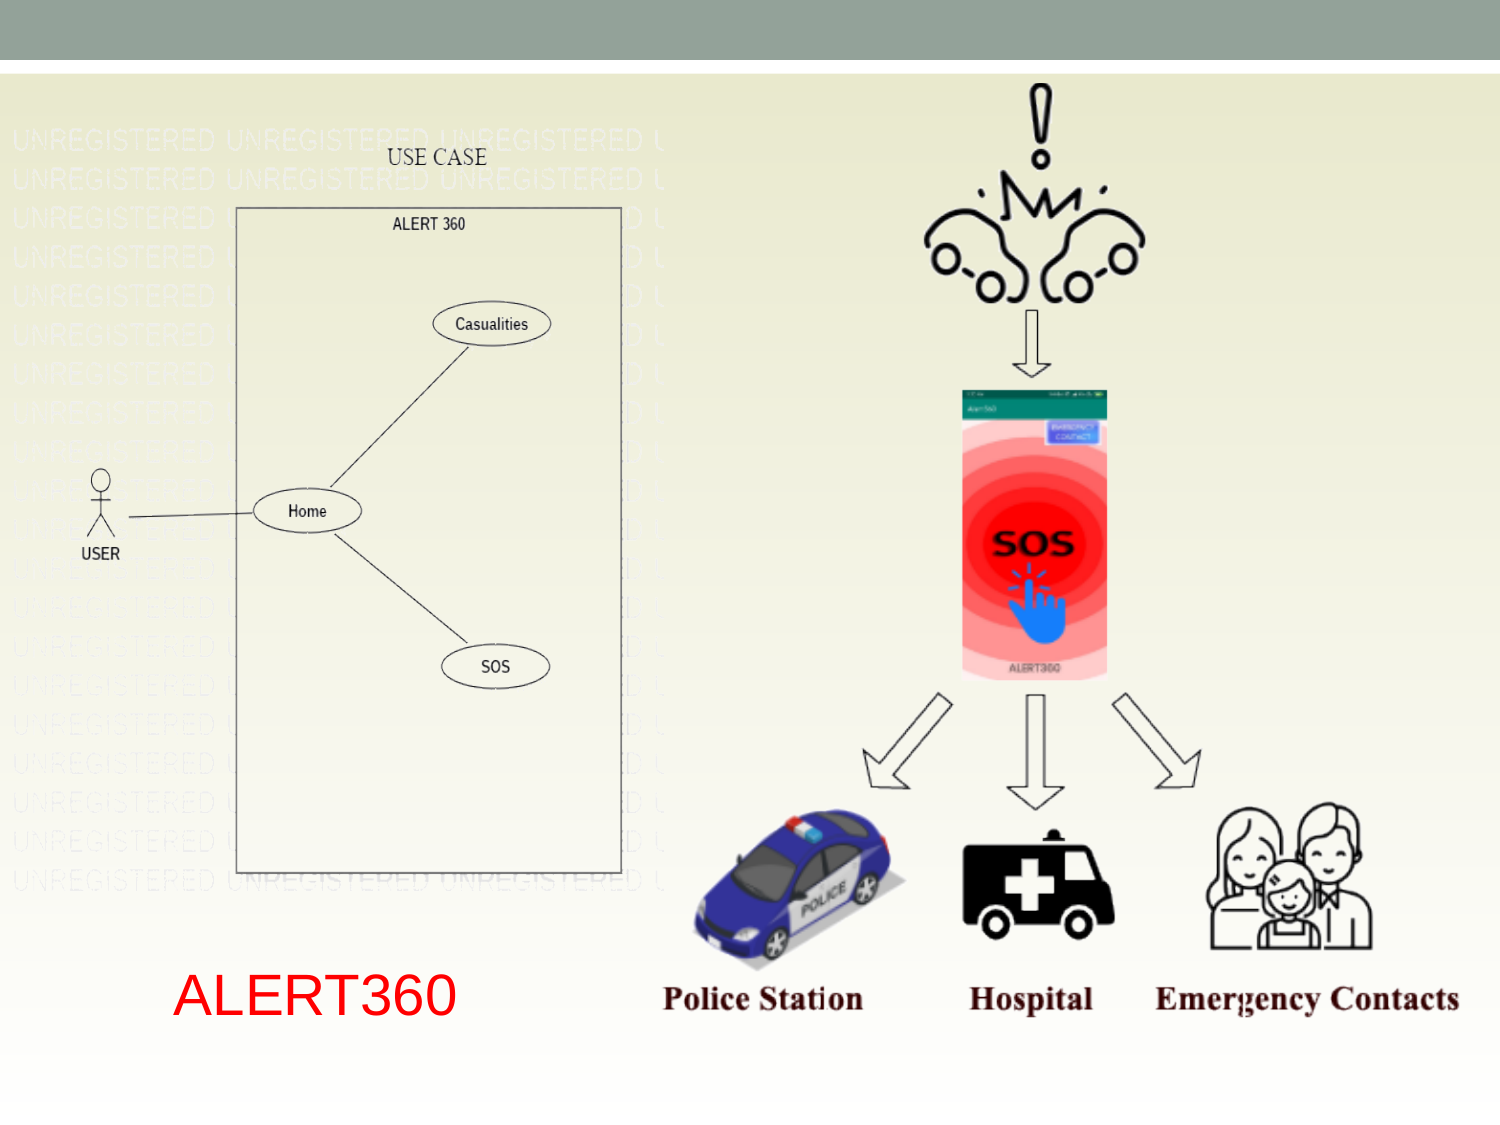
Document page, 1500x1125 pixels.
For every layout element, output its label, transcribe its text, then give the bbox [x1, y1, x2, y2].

text_box ALERT360 [159, 950, 473, 1035]
picture [12, 82, 1500, 1026]
